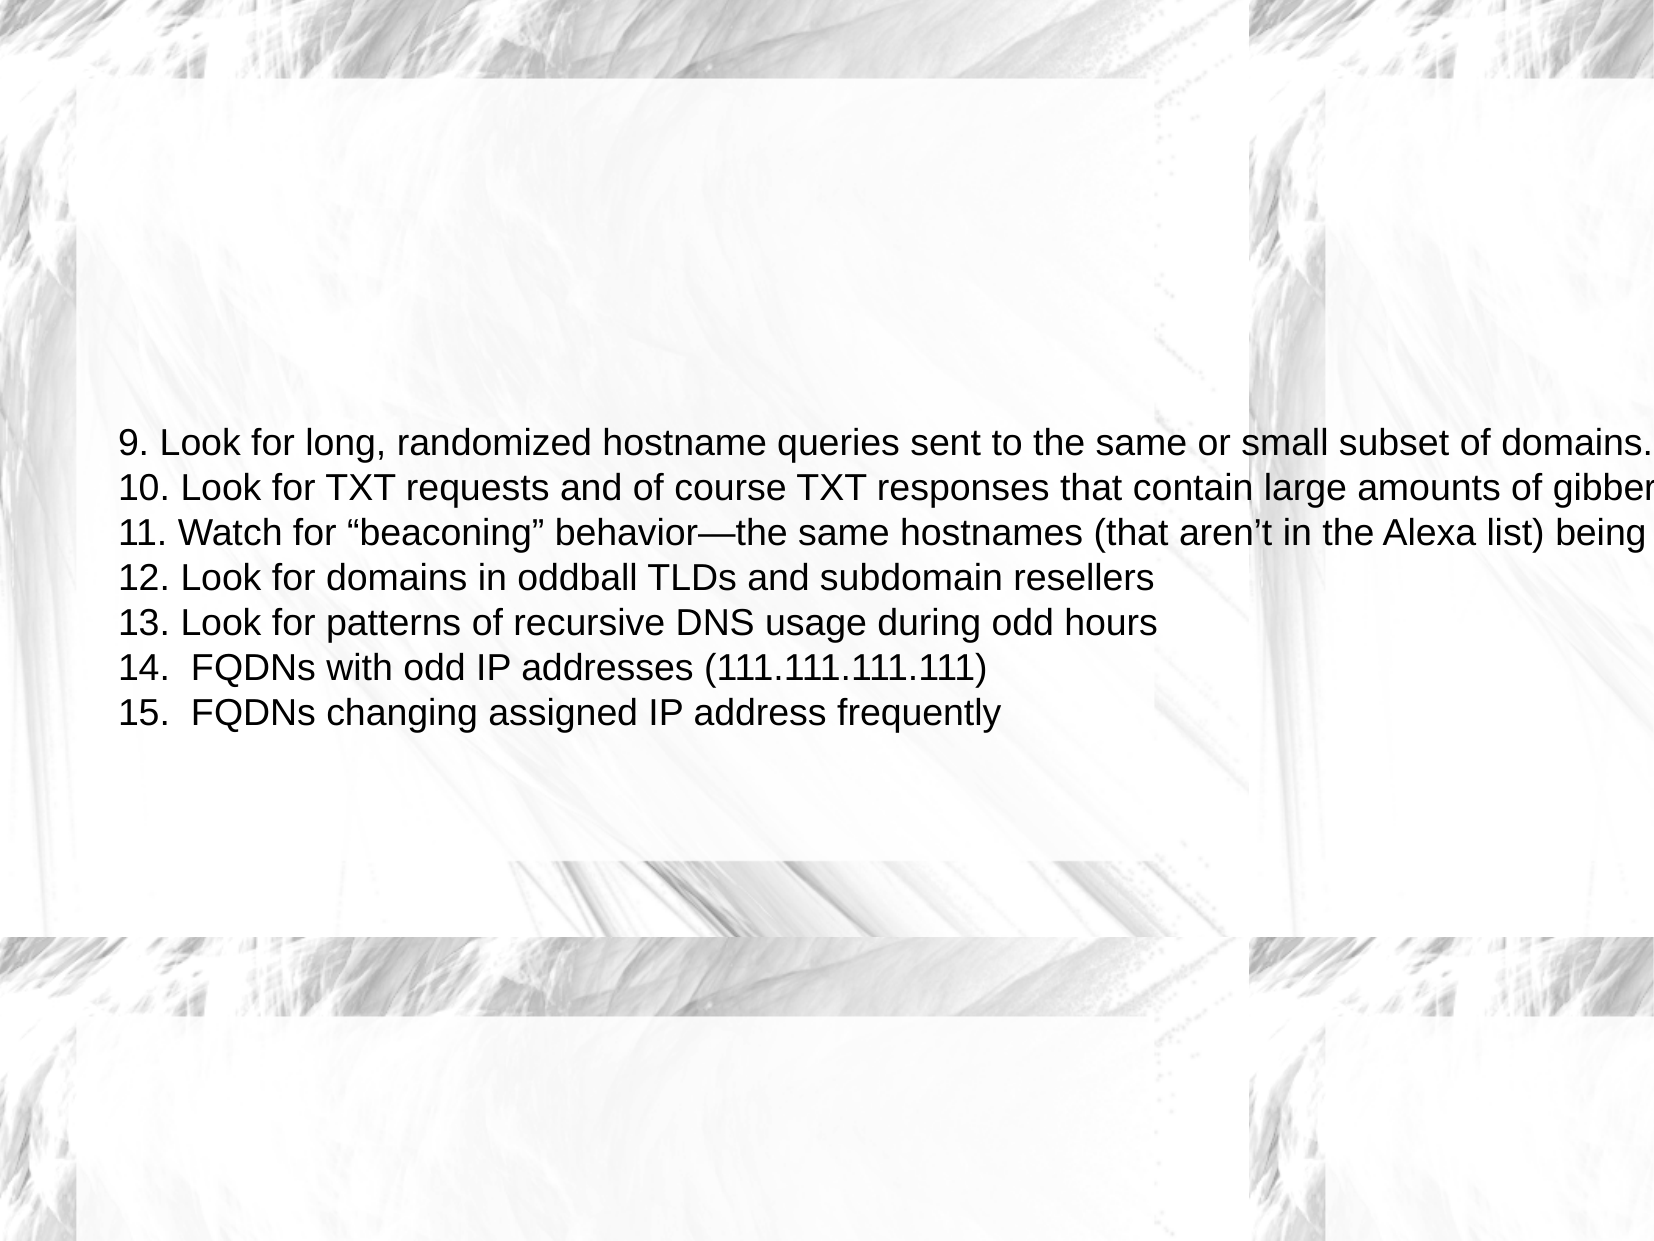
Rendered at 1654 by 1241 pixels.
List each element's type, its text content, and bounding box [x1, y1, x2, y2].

picture [0, 0, 1654, 1241]
text_box 9. Look for long, randomized hostname queries sent to the same or small subset of domains. 10. Look for TXT requests and of course TXT responses that contain large amounts of gibberish. 11. Watch for “beaconing” behavior—the same hostnames (that aren’t in the Alexa list) being pinged regularly 12. Look for domains in oddball TLDs and subdomain resellers 13. Look for patterns of recursive DNS usage during odd hours 14. FQDNs with odd IP addresses (111.111.111.111) 15. FQDNs changing assigned IP address frequently [118, 112, 1506, 1039]
